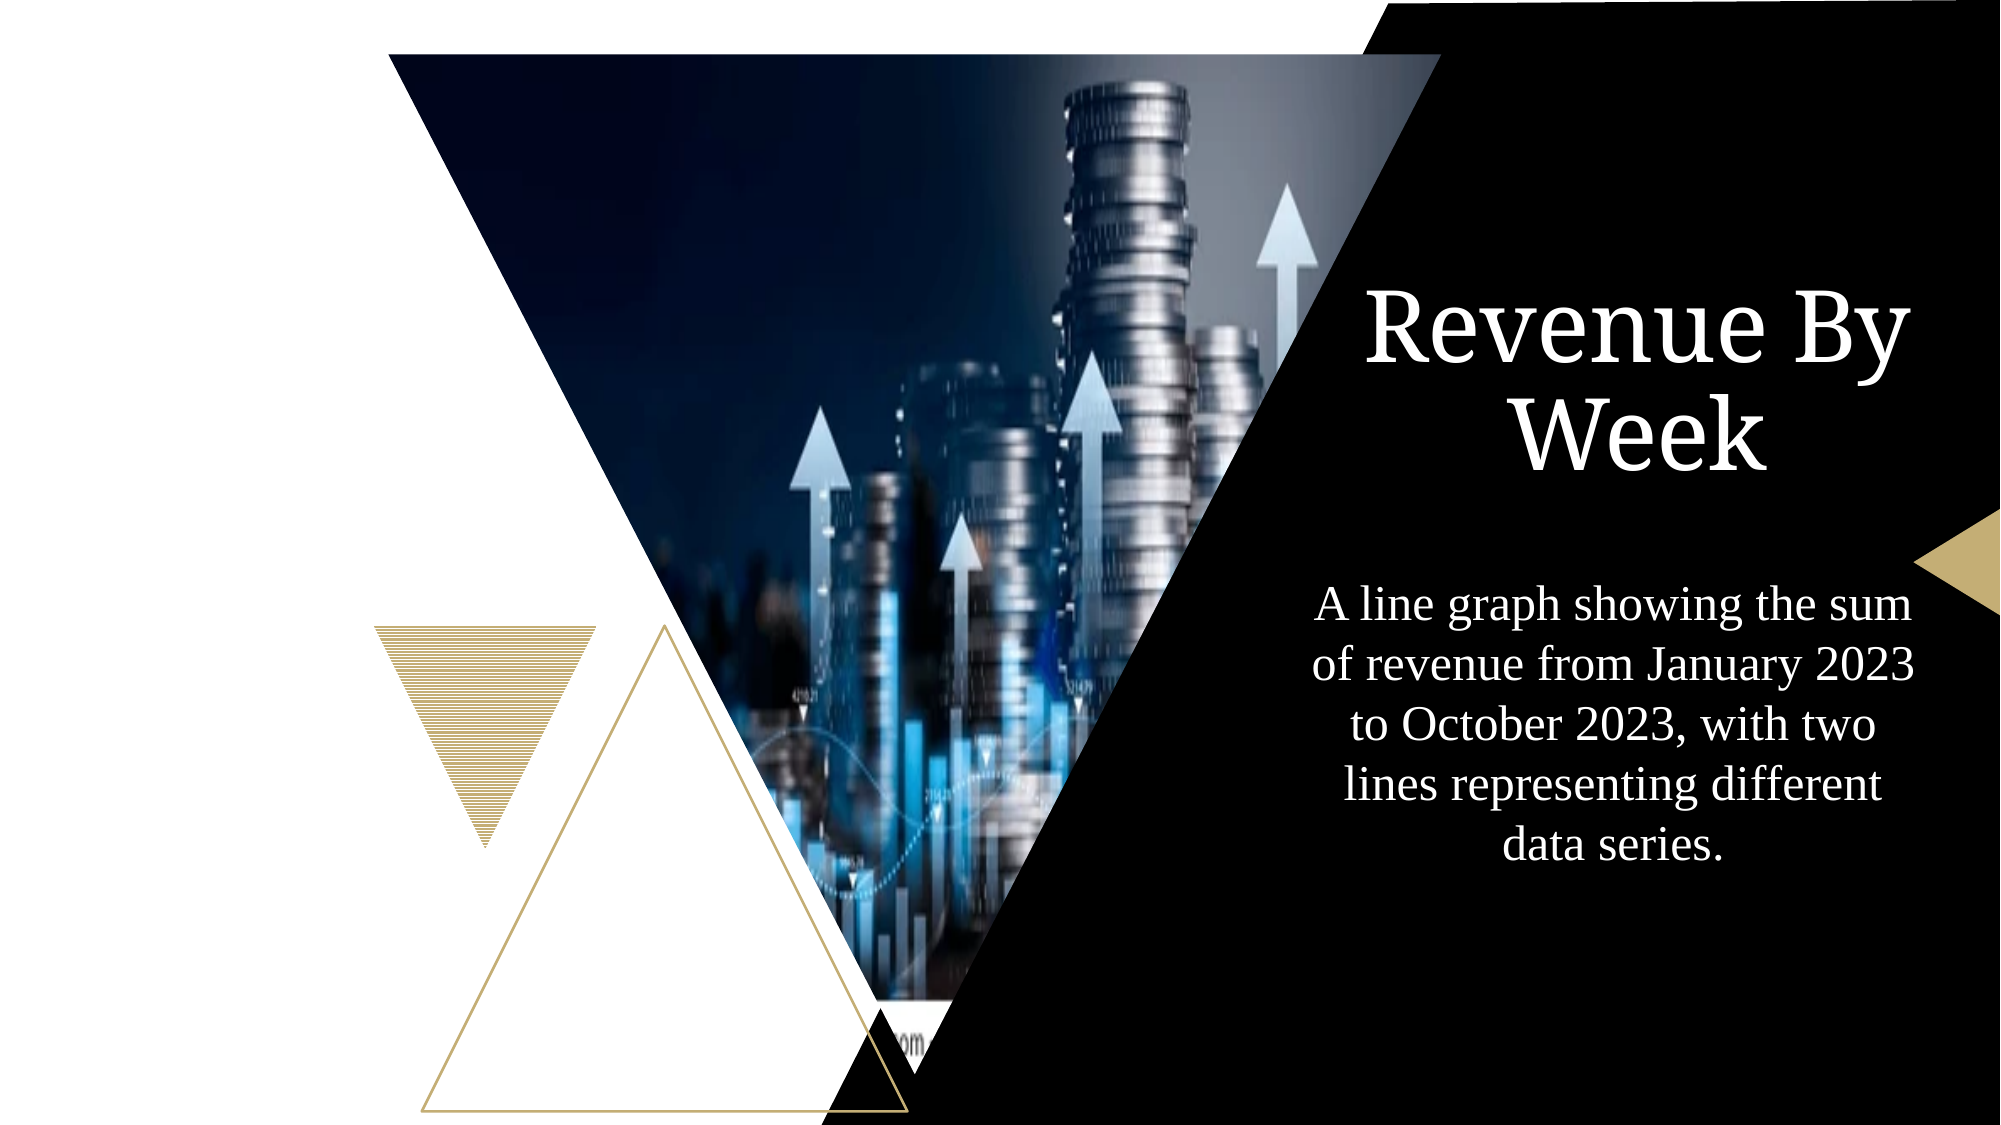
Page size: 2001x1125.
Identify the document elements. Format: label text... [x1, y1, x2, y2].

picture [387, 53, 1442, 1075]
list A line graph showing the sum of revenue from January 2023 to October 2023, with two lines representing different data series. [1451, 562, 1927, 986]
title Revenue By Week [1451, 195, 2000, 500]
